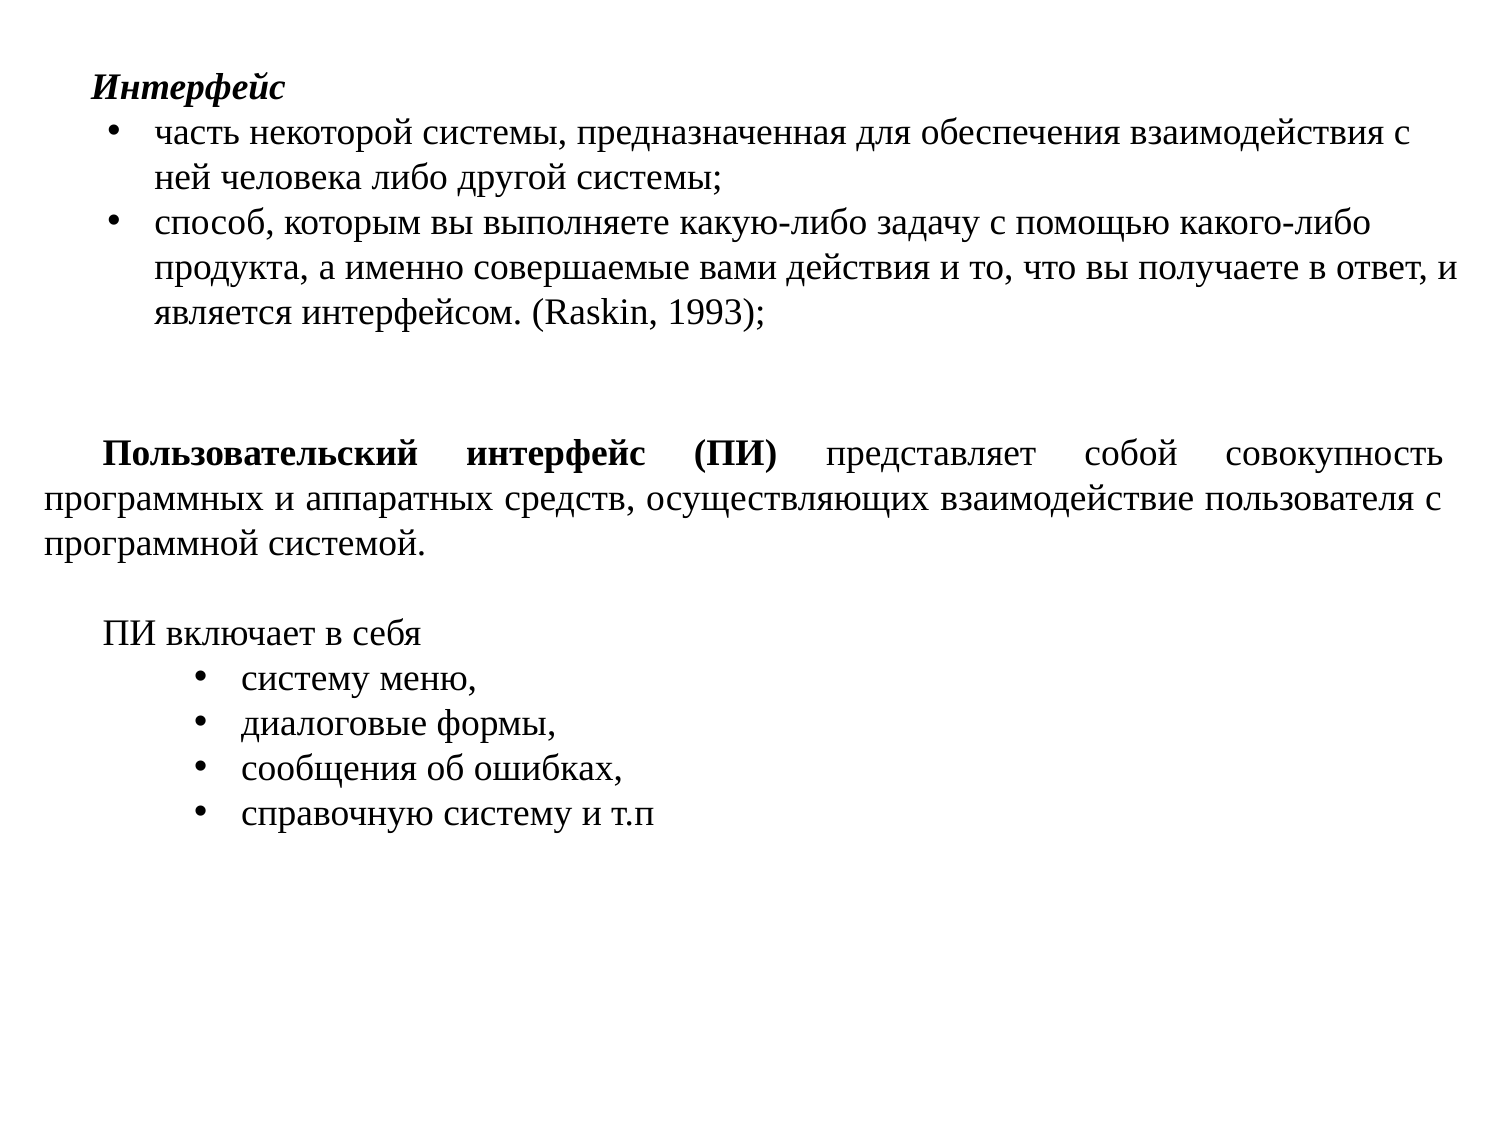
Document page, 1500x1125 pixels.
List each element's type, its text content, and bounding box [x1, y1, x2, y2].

text_box Интерфейс часть некоторой системы, предназначенная для обеспечения взаимодействия с ней человека либо другой систе­мы; способ, которым вы выполняете какую-либо задачу с помощью какого-либо продукта, а именно совершаемые вами действия и то, что вы получаете в ответ, и является интерфейсом. (Raskin, 1993); [17, 54, 1483, 340]
text_box Пользовательский интерфейс (ПИ) представляет собой совокупность программных и аппаратных средств, осуществляющих взаимодействие пользователя с программной системой. ПИ включает в себя систему меню, диалоговые формы, сообщения об ошибках, справочную систему и т.п [29, 420, 1459, 841]
